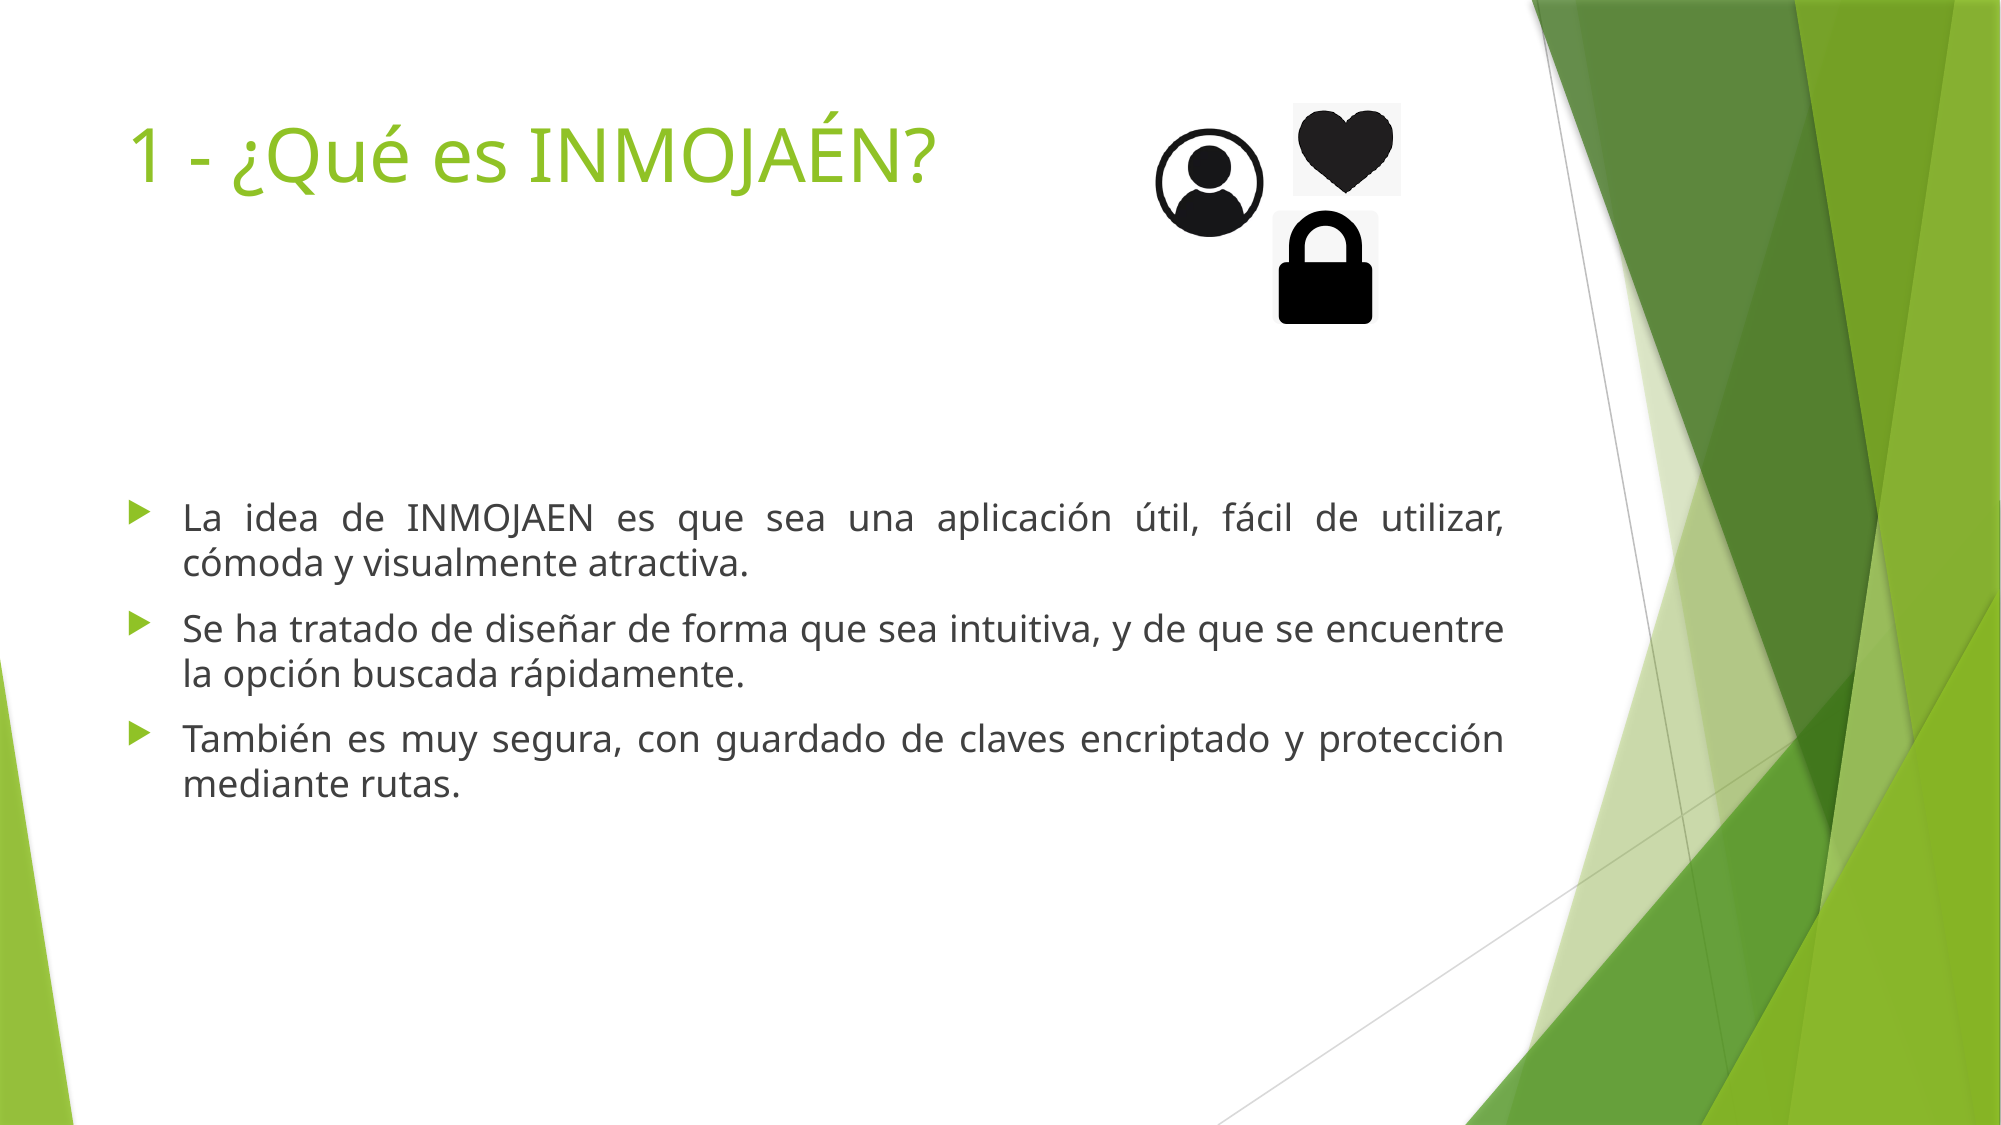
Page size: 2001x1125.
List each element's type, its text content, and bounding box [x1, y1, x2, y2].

picture [1293, 102, 1402, 196]
picture [1147, 122, 1380, 327]
title 1 - ¿Qué es INMOJAÉN? [111, 99, 1522, 317]
list La idea de INMOJAEN es que sea una aplicación útil, fácil de utilizar, cómoda y visualmente atractiva. Se ha tratado de diseñar de forma que sea intuitiva, y de que se encuentre la opción buscada rápidamente. También es muy segura, con guardado de claves encriptado y protección mediante rutas. [111, 354, 1522, 992]
